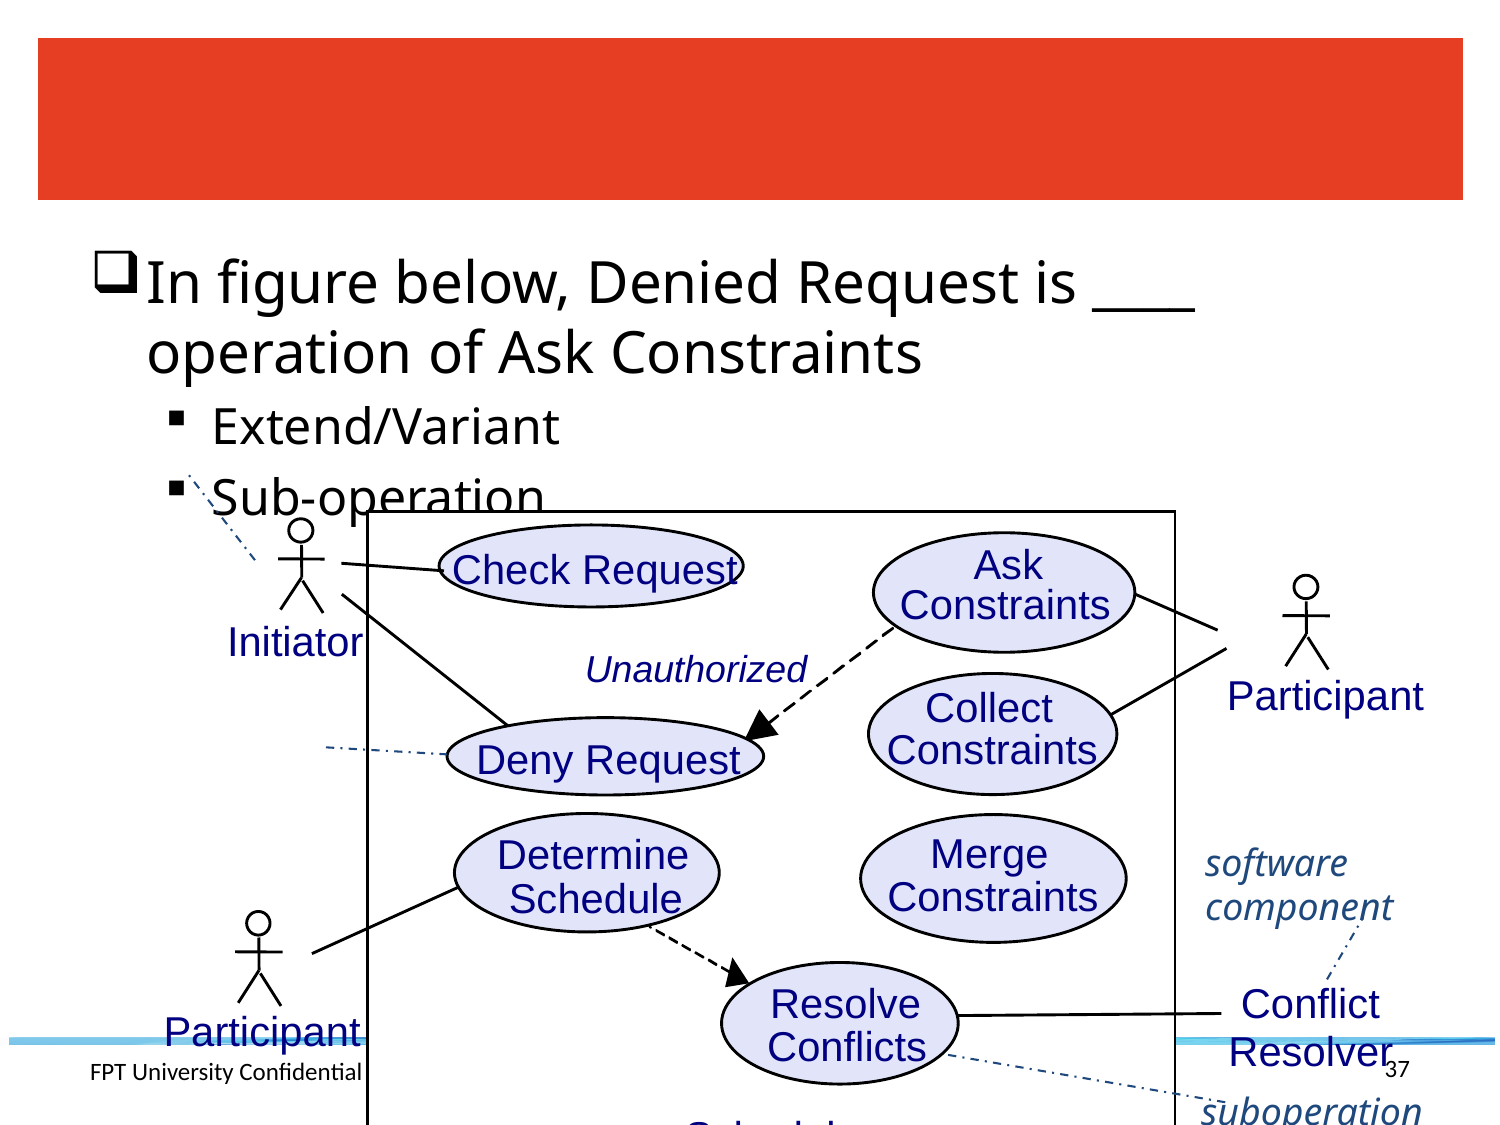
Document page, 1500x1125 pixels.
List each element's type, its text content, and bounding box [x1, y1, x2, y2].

picture [0, 1037, 94, 1045]
list In figure below, Denied Request is ____ operation of Ask Constraints Extend/Variant Sub-operation [75, 237, 1425, 1005]
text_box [94, 474, 1500, 1125]
